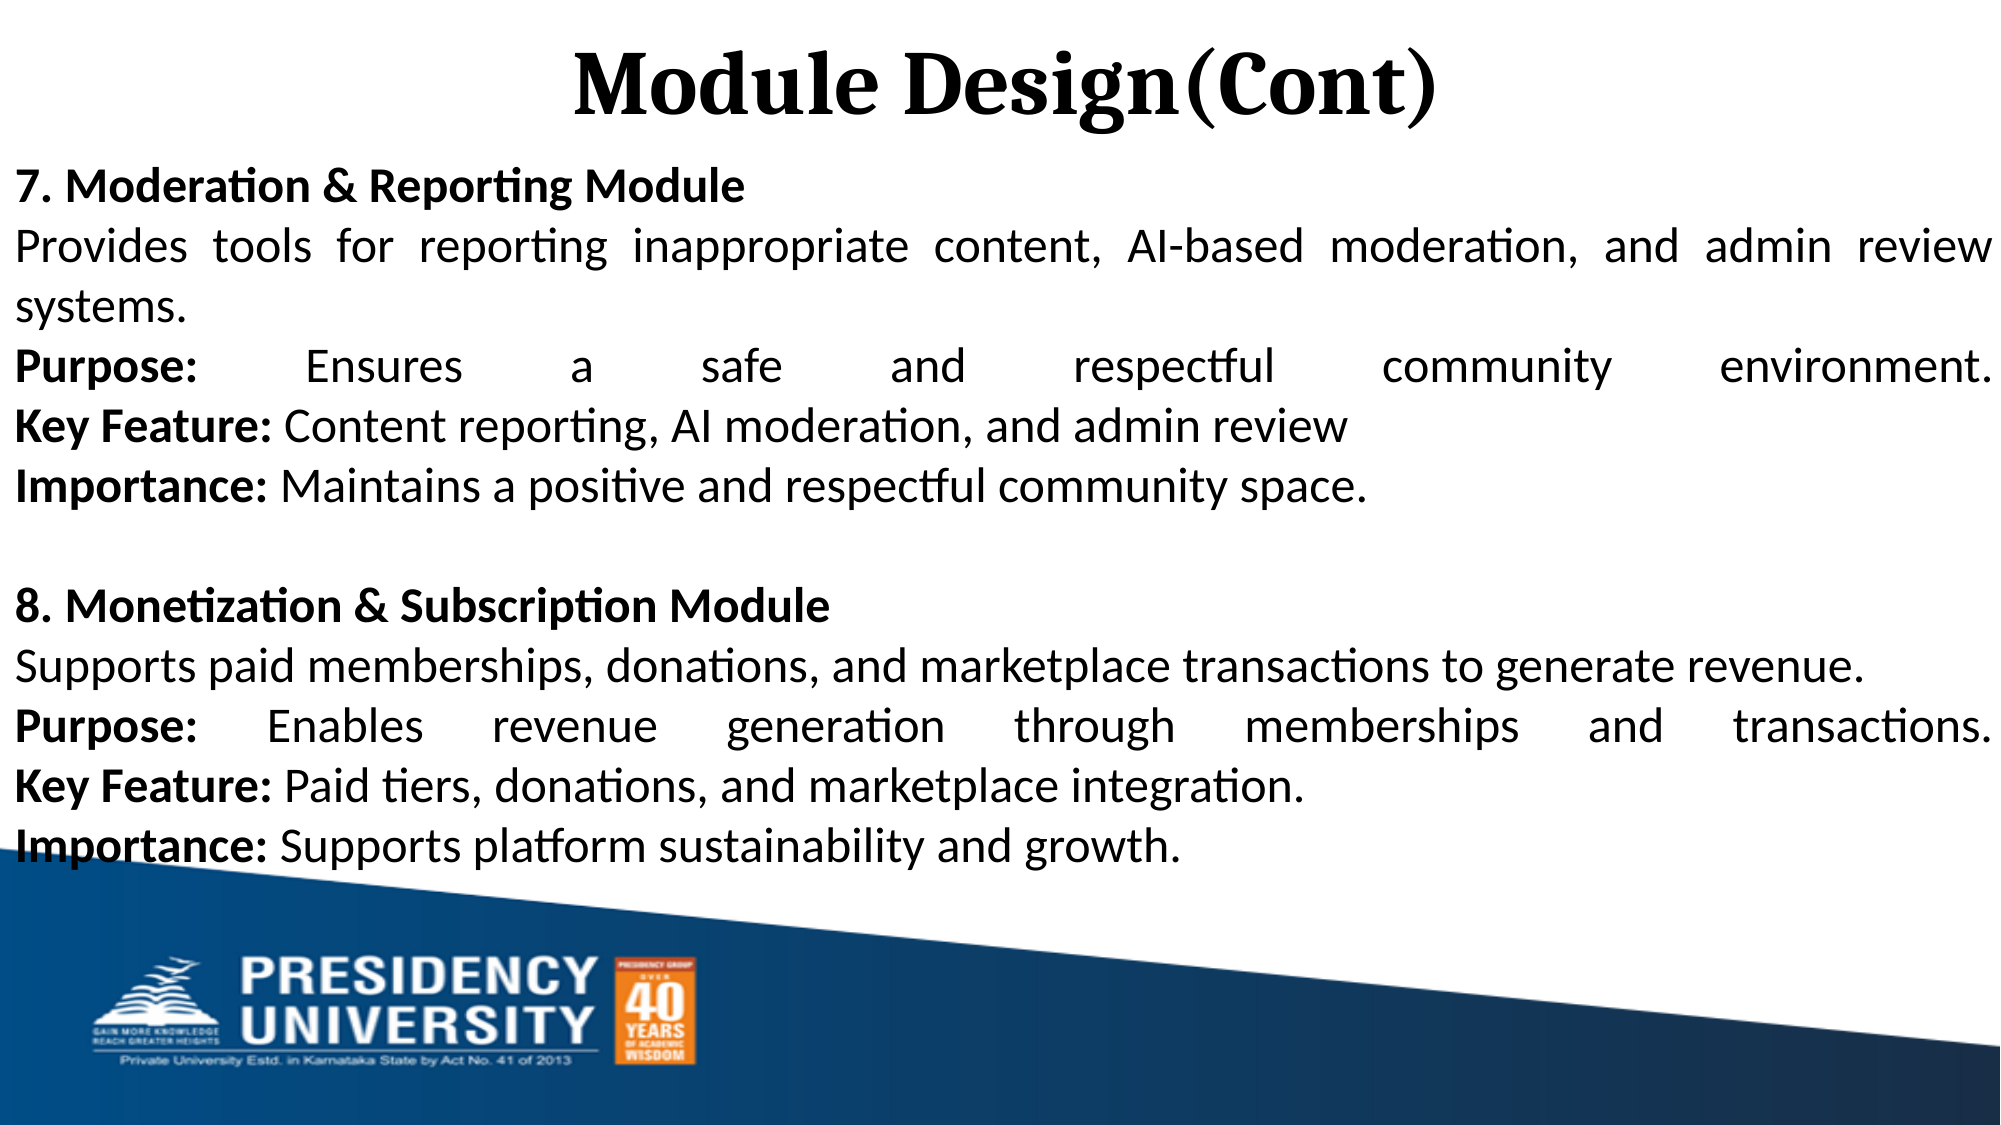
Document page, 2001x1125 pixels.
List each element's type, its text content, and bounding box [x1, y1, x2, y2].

picture [0, 940, 2000, 1125]
text_box 7. Moderation & Reporting Module Provides tools for reporting inappropriate content, AI-based moderation, and admin review systems. Purpose: Ensures a safe and respectful community environment. Key Feature: Content reporting, AI moderation, and admin review Importance: Maintains a positive and respectful community space. 8. Monetization & Subscription Module Supports paid memberships, donations, and marketplace transactions to generate revenue. Purpose: Enables revenue generation through memberships and transactions. Key Feature: Paid tiers, donations, and marketplace integration. Importance: Supports platform sustainability and growth. [0, 145, 2000, 940]
title Module Design(Cont) [133, 45, 1884, 125]
